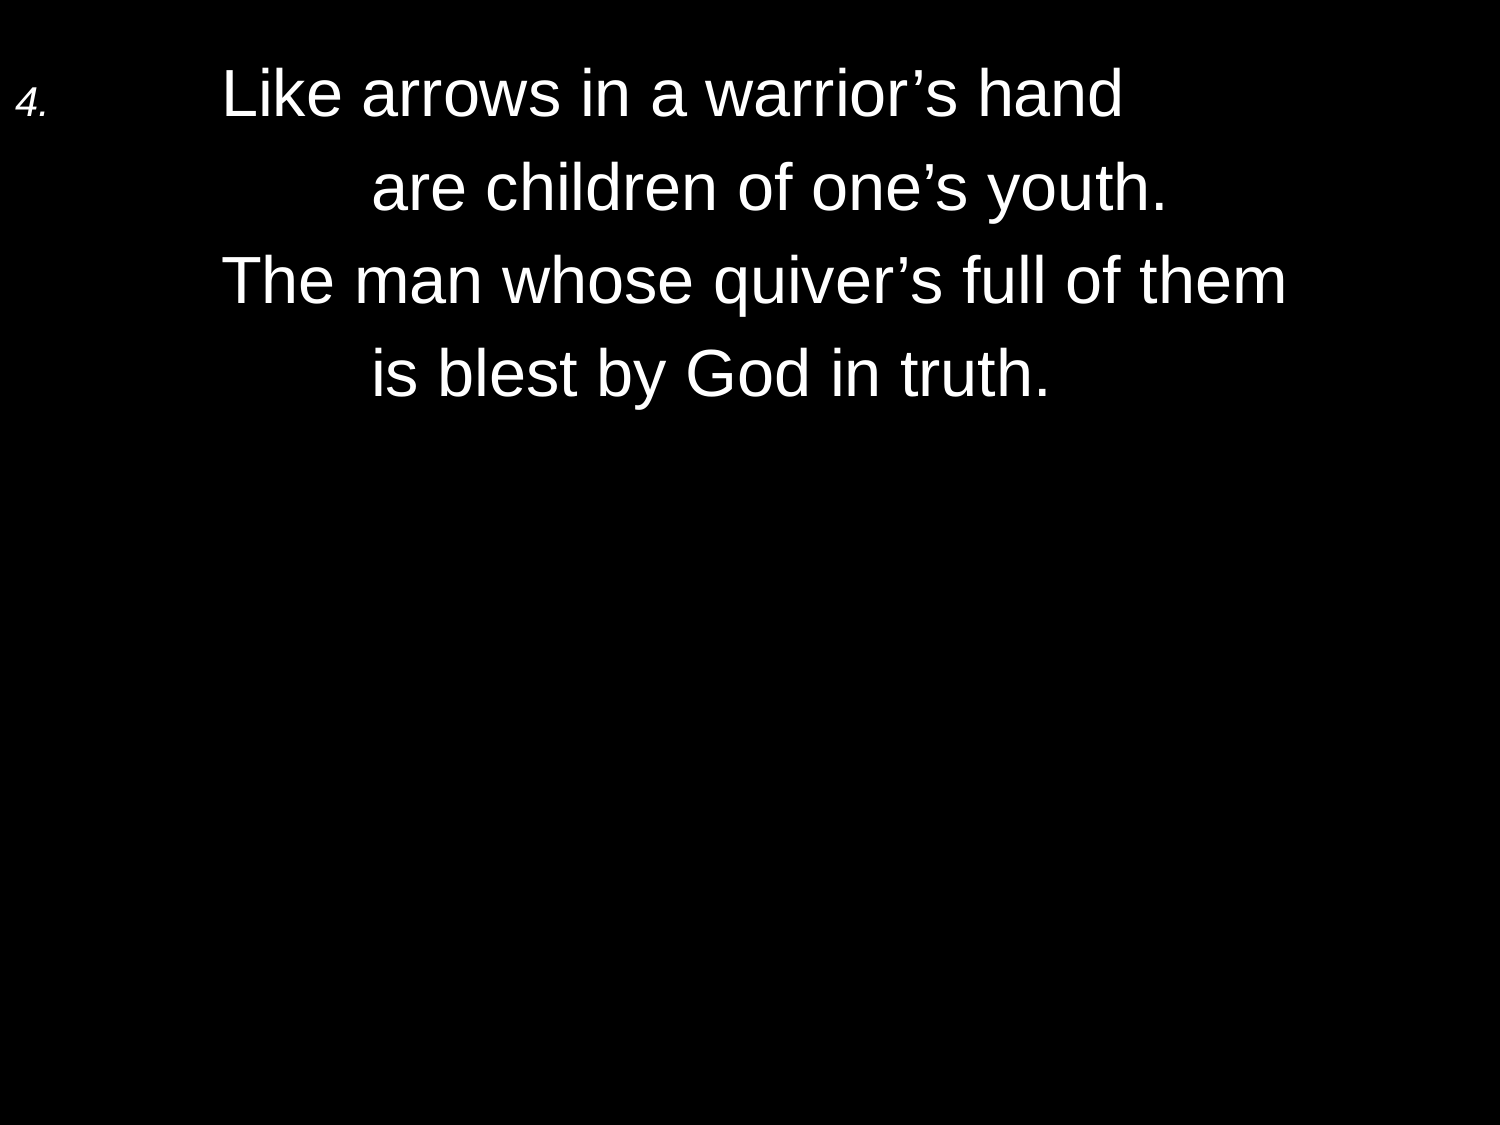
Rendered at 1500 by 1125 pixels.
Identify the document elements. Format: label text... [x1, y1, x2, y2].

list 4. Like arrows in a warrior’s hand are children of one’s youth. The man whose quiver’s full of them is blest by God in truth. [0, 42, 1500, 1047]
